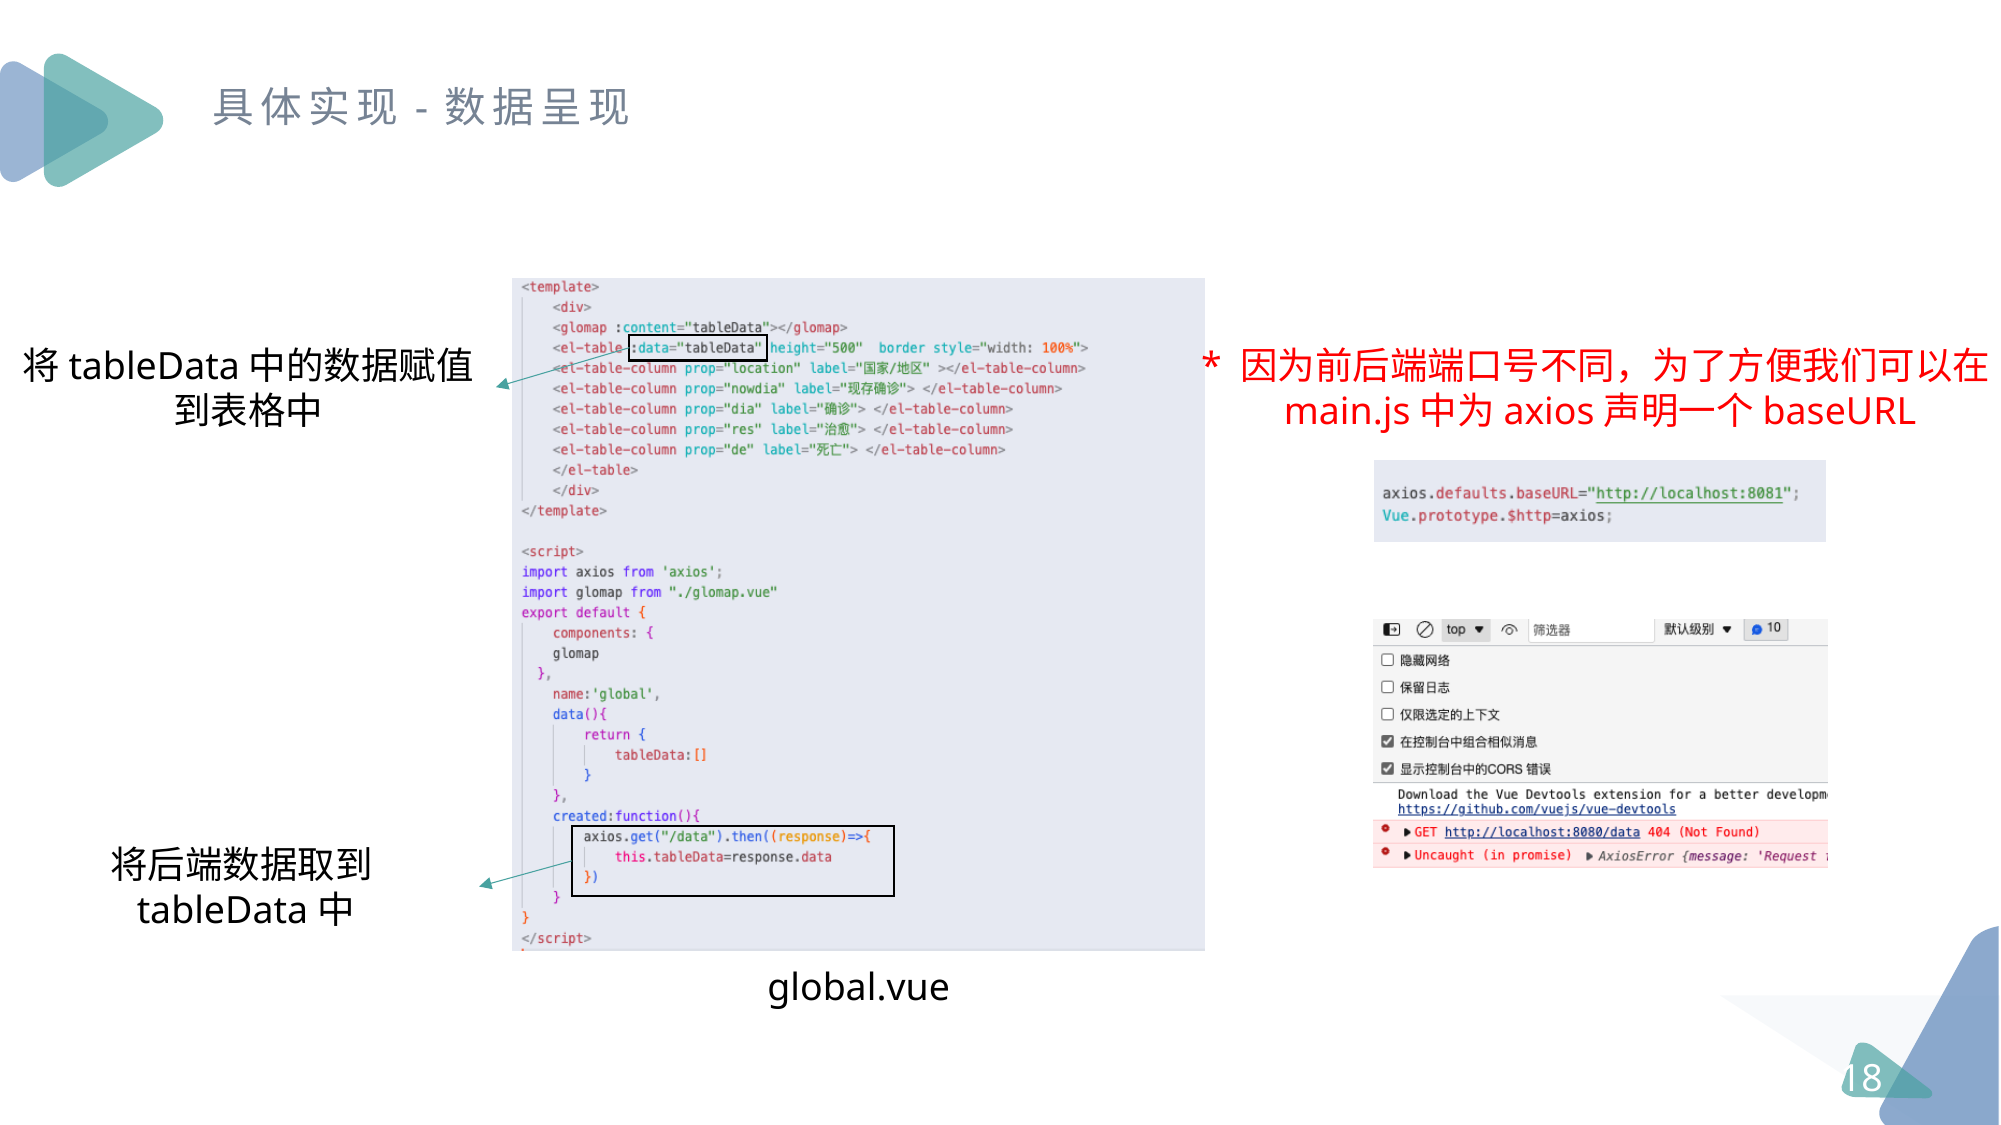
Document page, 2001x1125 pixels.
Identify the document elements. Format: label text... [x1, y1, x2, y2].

text_box 具体实现-数据呈现 [197, 73, 1163, 139]
picture [1374, 460, 1826, 542]
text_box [1719, 926, 2000, 1125]
picture [1373, 619, 1828, 872]
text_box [0, 278, 1205, 1009]
text_box * 因为前后端端口号不同，为了方便我们可以在main.js中为axios声明一个baseURL [1205, 334, 2000, 440]
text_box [0, 49, 166, 191]
